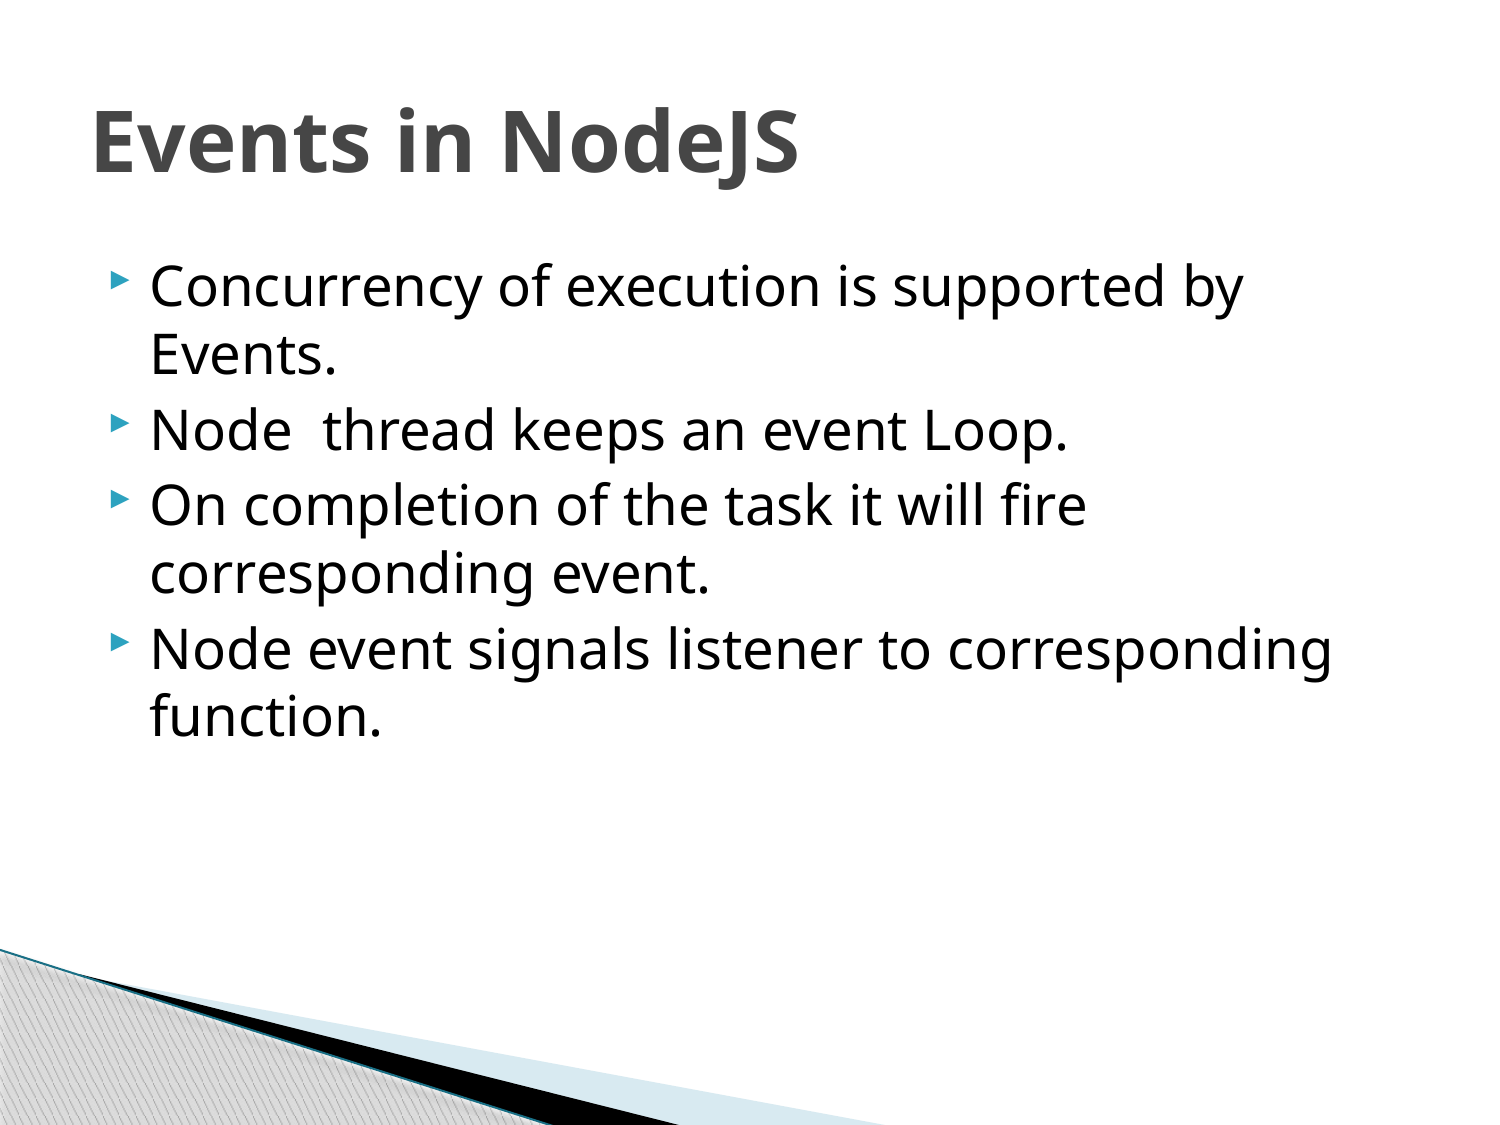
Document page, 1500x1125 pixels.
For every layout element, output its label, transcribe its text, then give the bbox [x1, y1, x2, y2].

title Events in NodeJS [75, 45, 1425, 233]
list Concurrency of execution is supported by Events. Node thread keeps an event Loop. On completion of the task it will fire corresponding event. Node event signals listener to corresponding function. [75, 243, 1425, 986]
